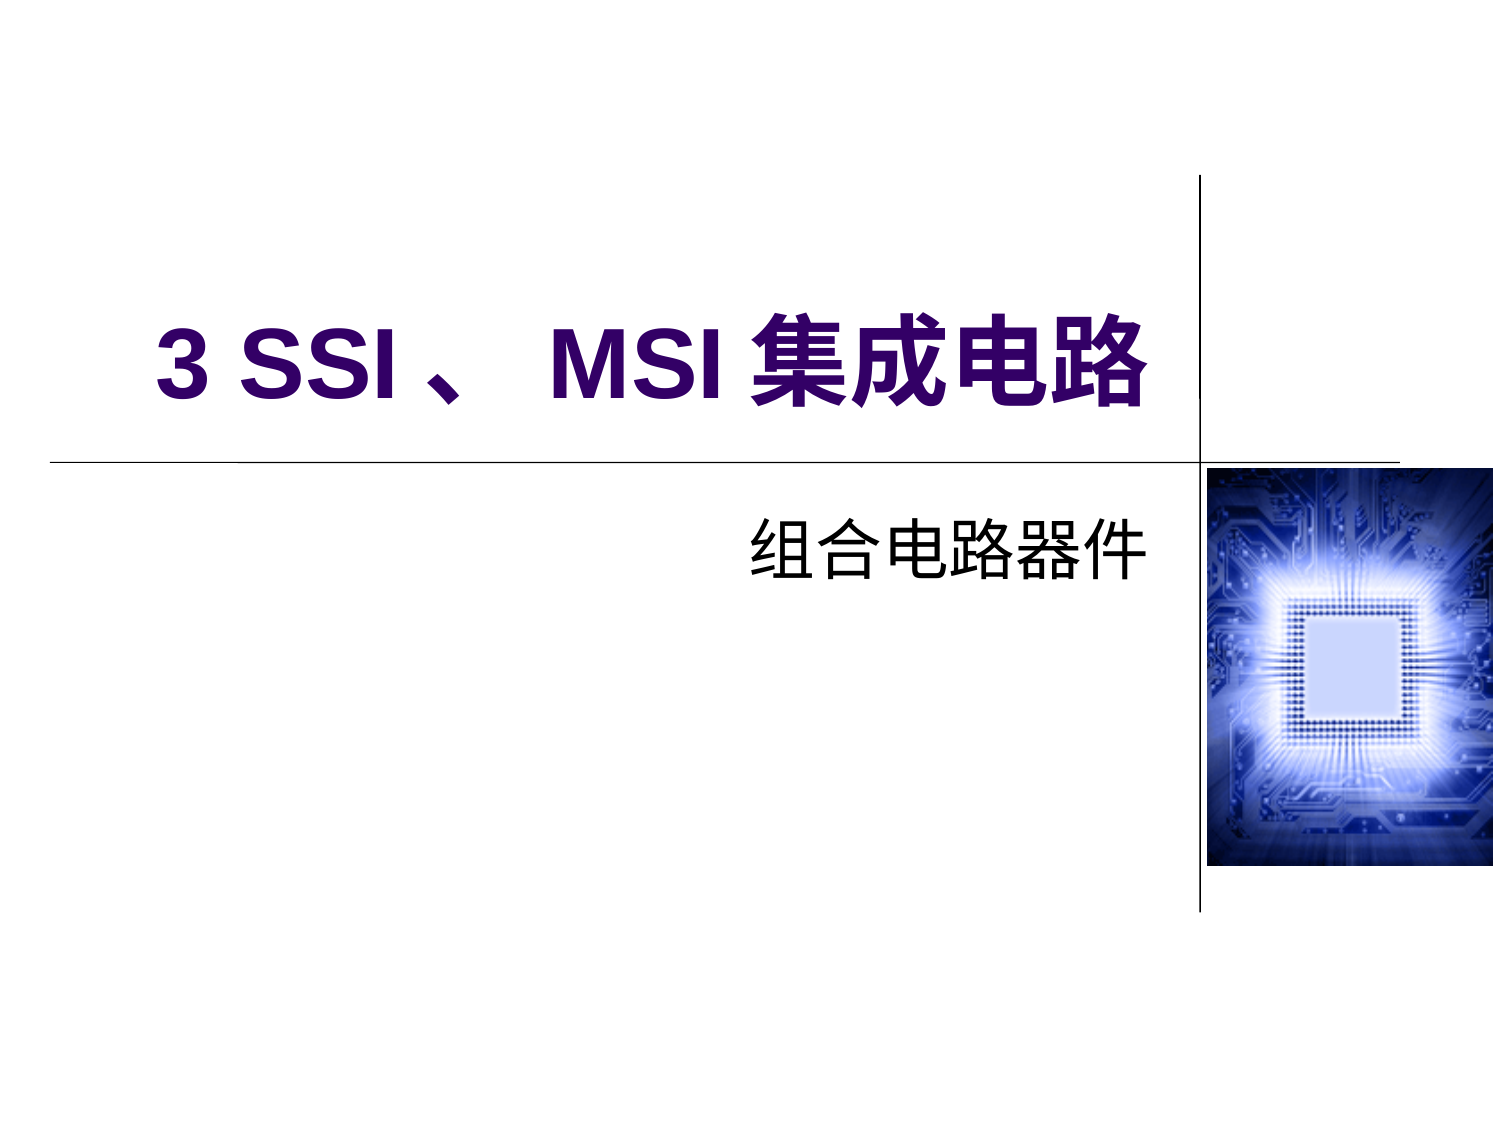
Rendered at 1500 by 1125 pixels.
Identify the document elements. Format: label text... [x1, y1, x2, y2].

title 3 SSI、MSI集成电路 [51, 76, 1165, 427]
subtitle 组合电路器件 [139, 500, 1165, 888]
picture [1207, 468, 1493, 866]
